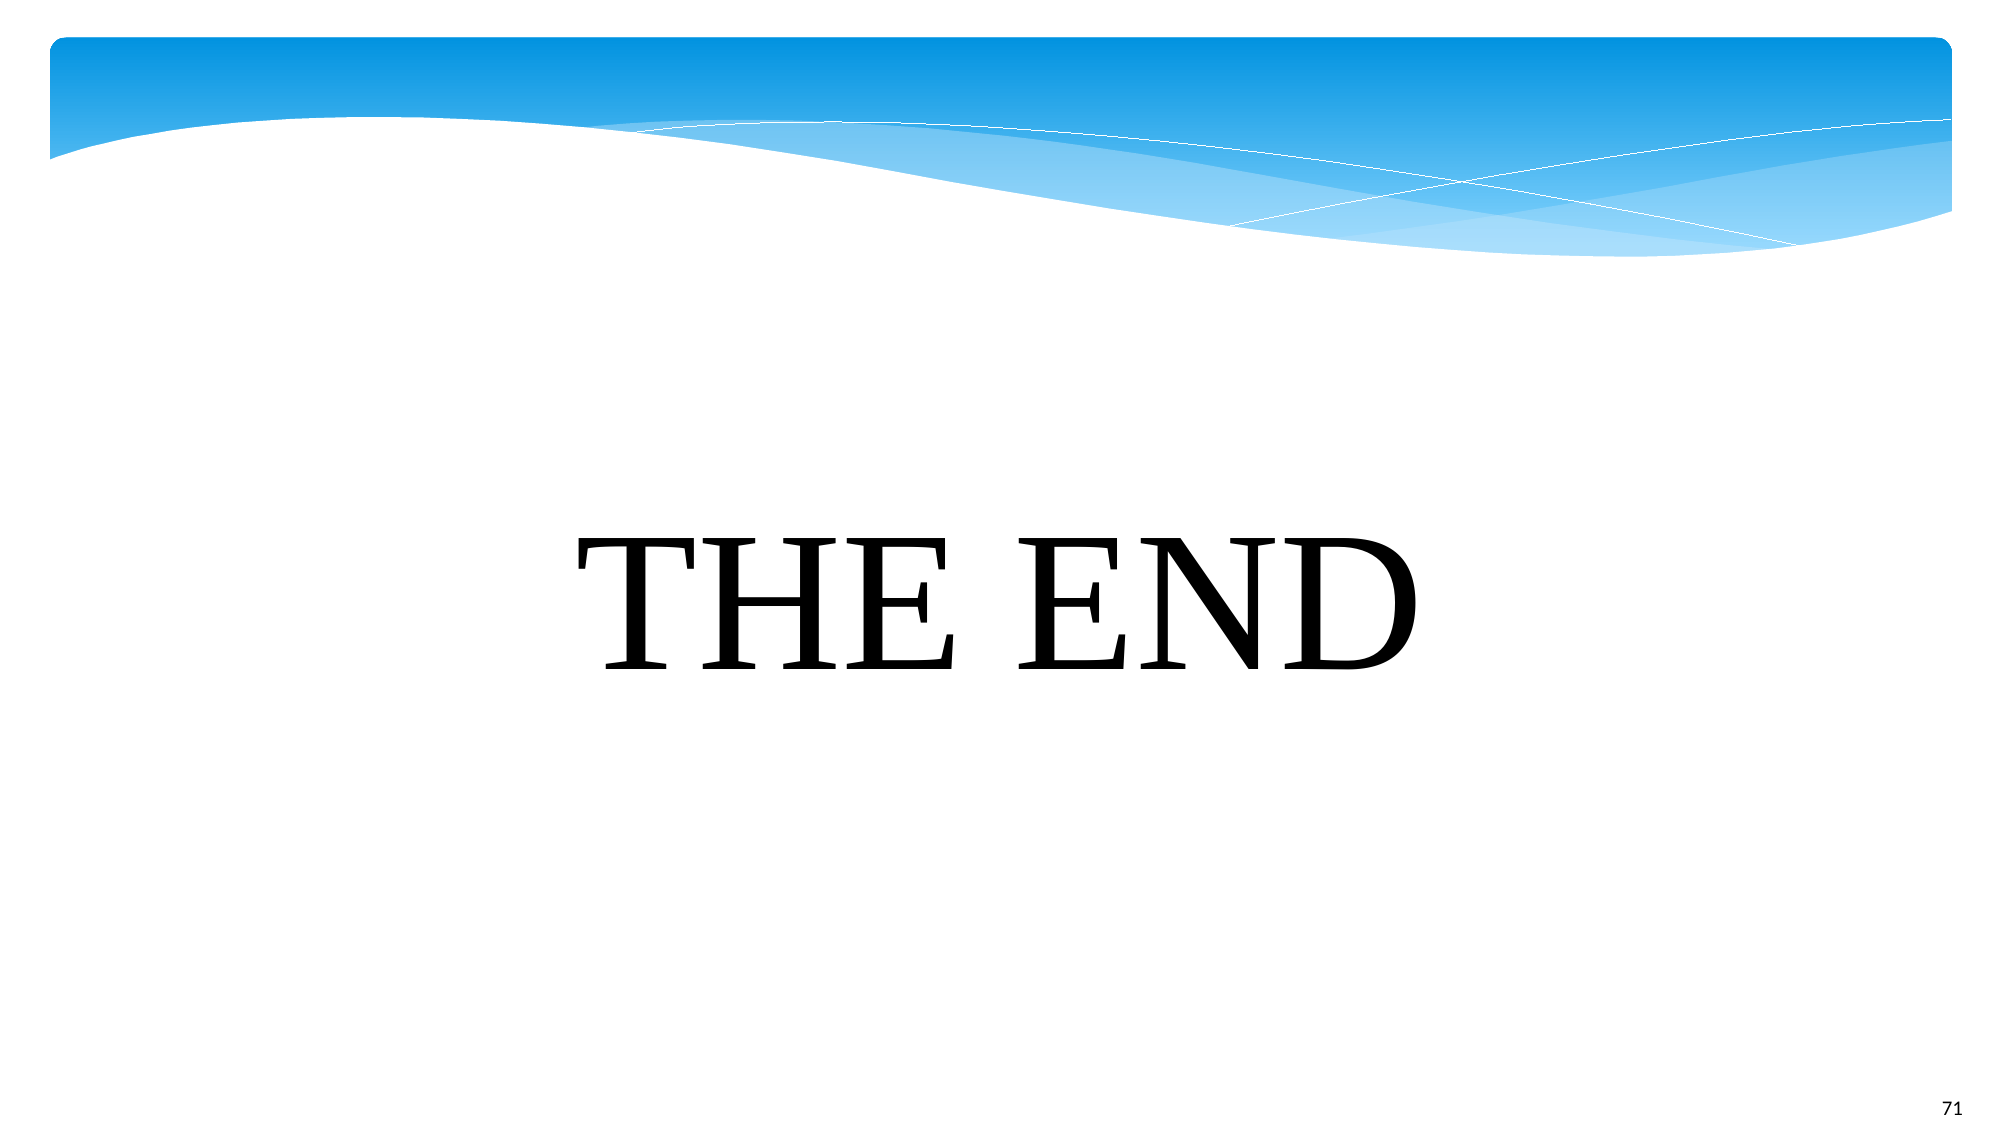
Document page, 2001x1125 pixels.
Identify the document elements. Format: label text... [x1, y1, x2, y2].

text_box THE END [500, 299, 1500, 880]
